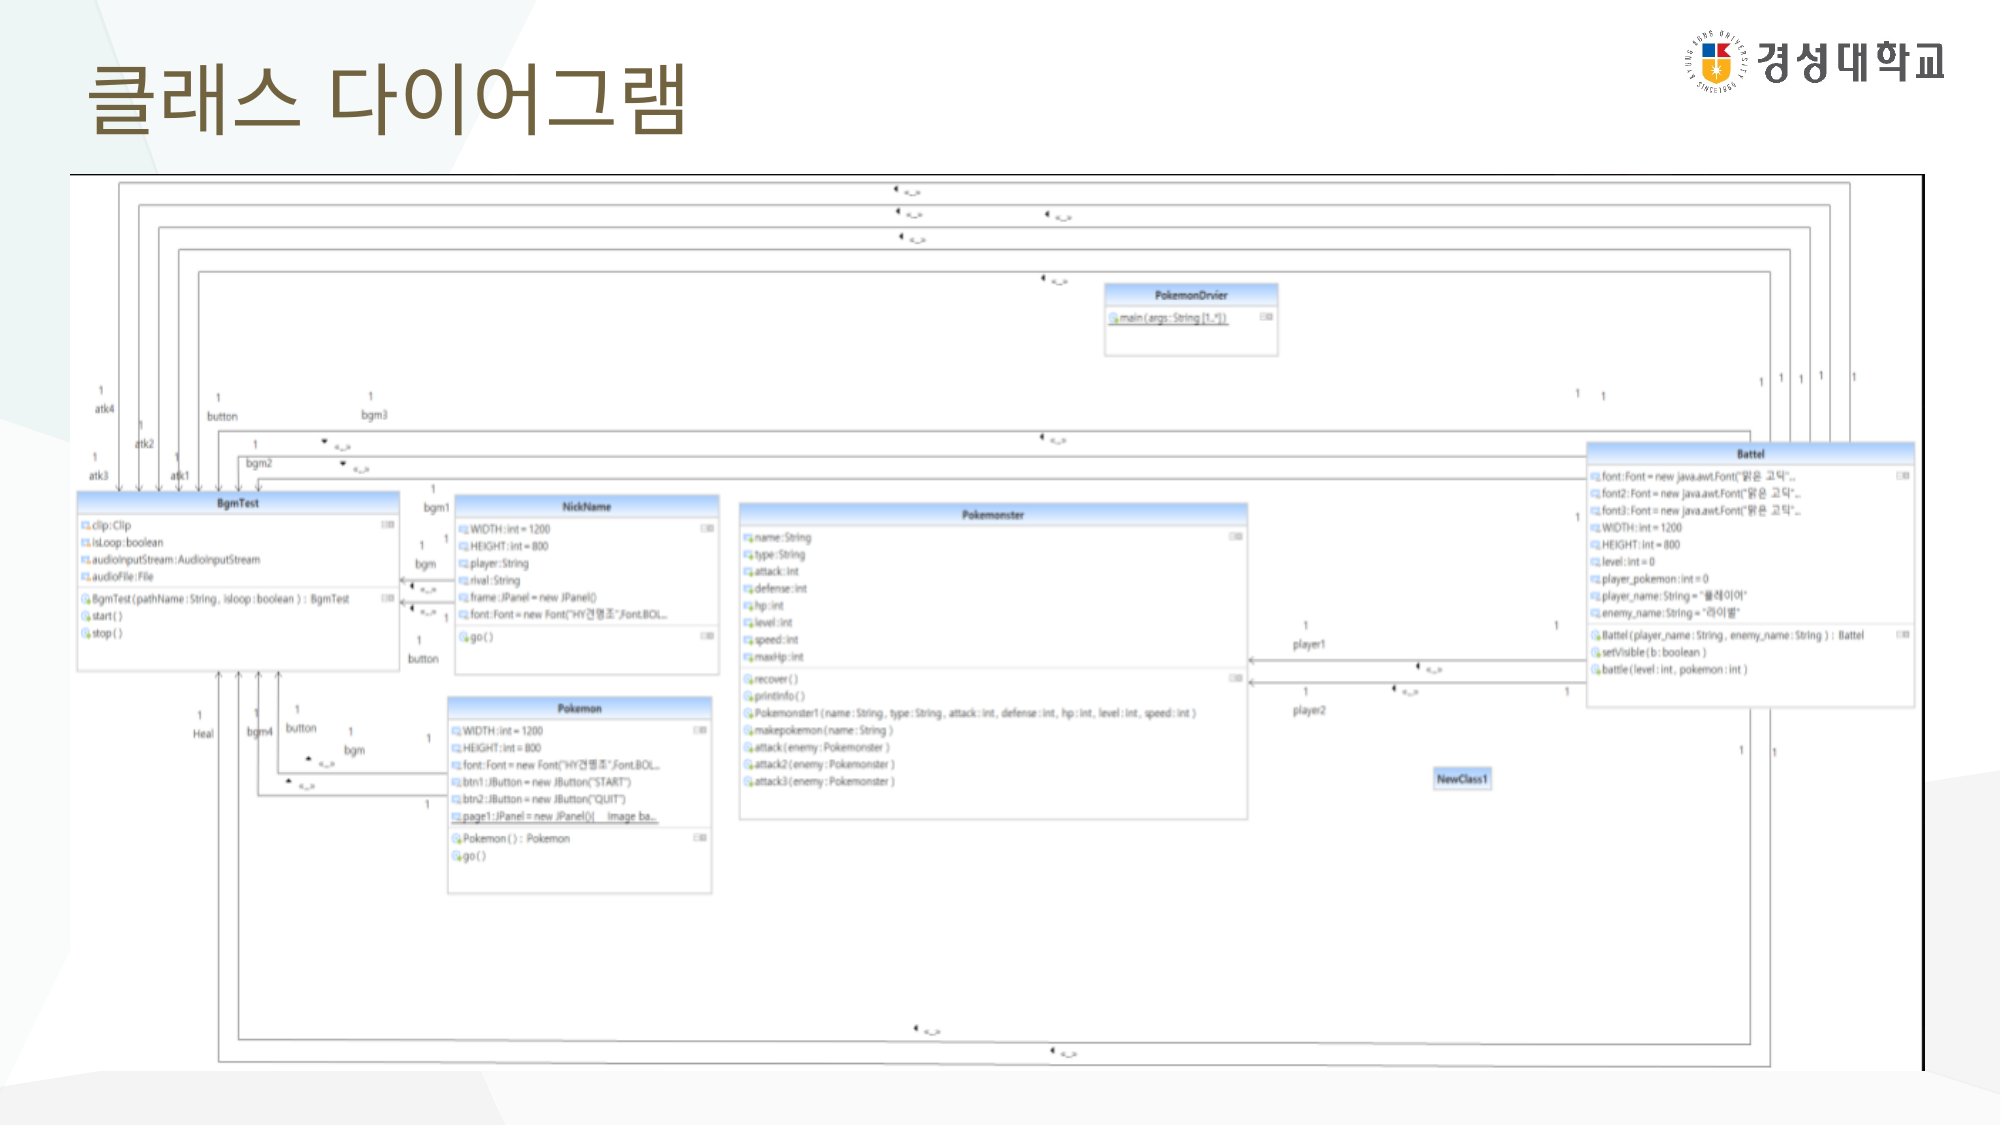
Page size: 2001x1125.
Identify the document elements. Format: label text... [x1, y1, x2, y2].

picture [1684, 30, 1945, 93]
title 클래스 다이어그램 [70, 20, 1925, 172]
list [70, 174, 1926, 1071]
